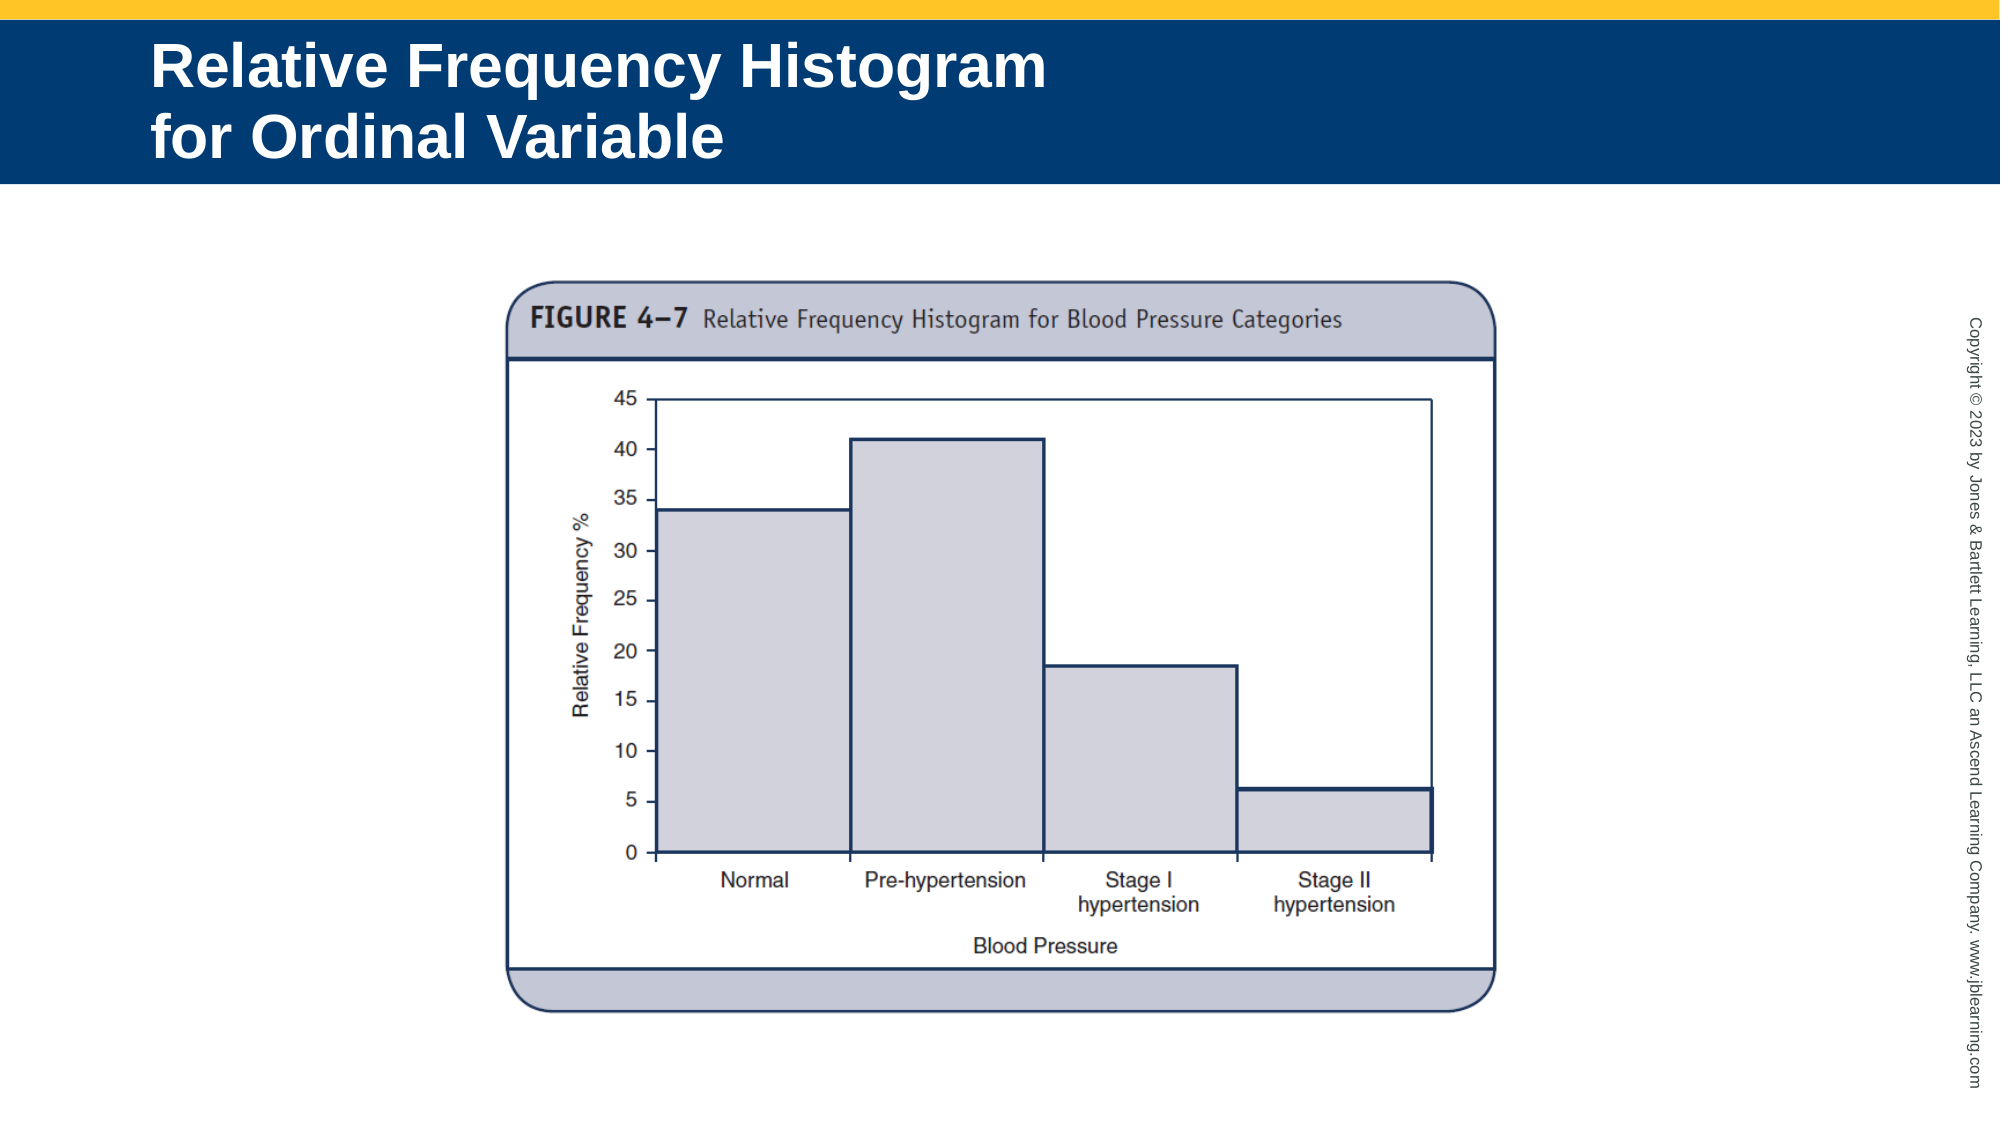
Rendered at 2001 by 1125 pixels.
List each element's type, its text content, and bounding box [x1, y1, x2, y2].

picture [499, 277, 1500, 1018]
title Relative Frequency Histogram for Ordinal Variable [0, 19, 2000, 185]
